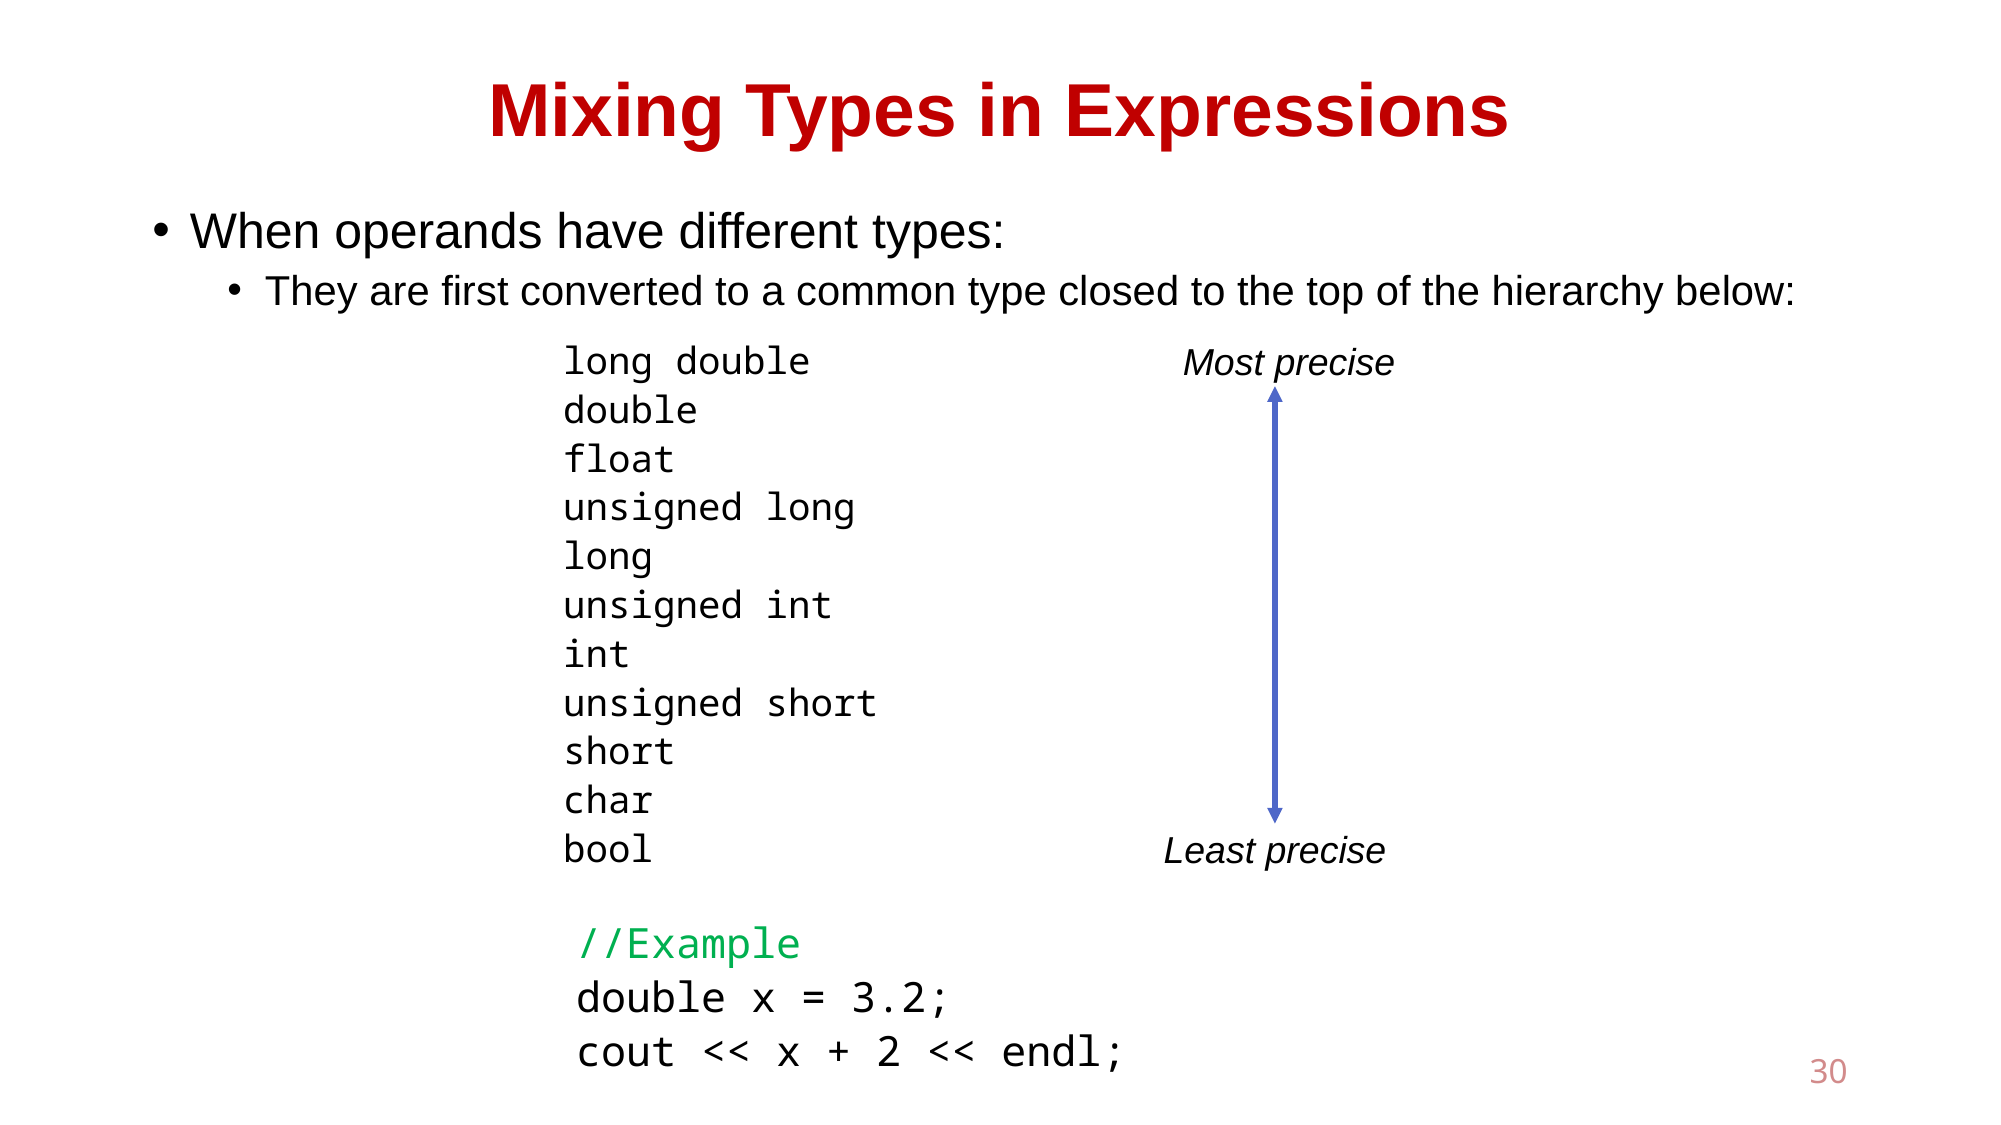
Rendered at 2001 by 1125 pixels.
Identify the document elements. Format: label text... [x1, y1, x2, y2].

text_box //Example double x = 3.2; cout << x + 2 << endl; [561, 909, 1155, 1083]
list When operands have different types: They are first converted to a common type closed to the top of the hierarchy below: [137, 197, 1863, 1025]
text_box Most precise [1112, 335, 1466, 400]
text_box long double double float unsigned long long unsigned int int unsigned short short char bool [548, 329, 1142, 878]
slide_number 30 [1412, 1042, 1863, 1103]
title Mixing Types in Expressions [137, 59, 1863, 166]
text_box Least precise [1098, 823, 1452, 888]
